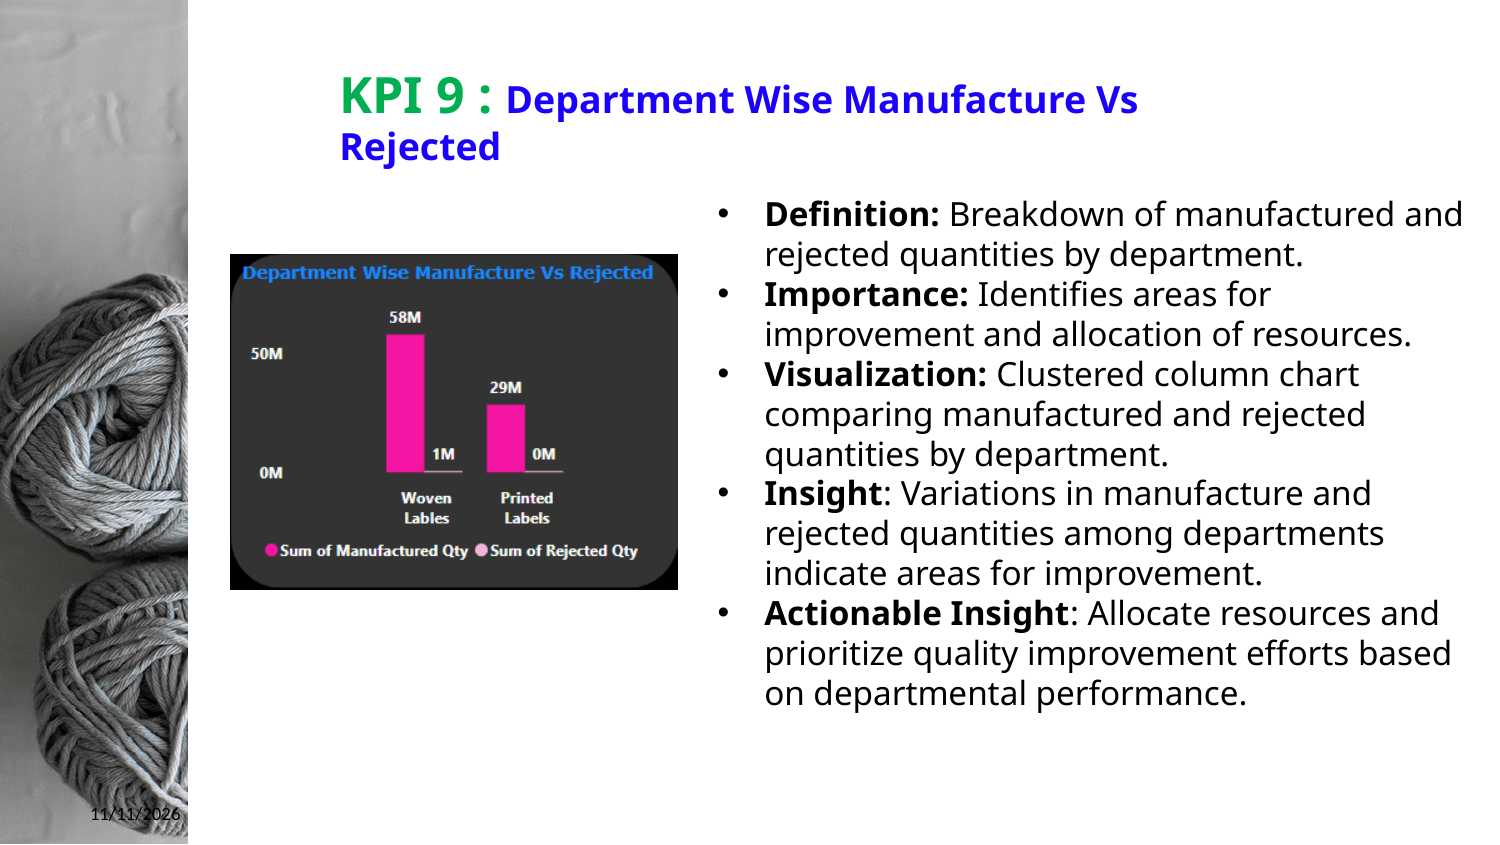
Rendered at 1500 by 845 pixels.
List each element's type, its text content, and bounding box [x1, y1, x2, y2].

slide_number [75, 794, 425, 828]
text_box Definition: Breakdown of manufactured and rejected quantities by department. Importance: Identifies areas for improvement and allocation of resources. Visualization: Clustered column chart comparing manufactured and rejected quantities by department. Insight: Variations in manufacture and rejected quantities among departments indicate areas for improvement. Actionable Insight: Allocate resources and prioritize quality improvement efforts based on departmental performance. [702, 185, 1483, 800]
text_box KPI 9 : Department Wise Manufacture Vs Rejected [324, 55, 1176, 221]
picture [0, 0, 1500, 844]
